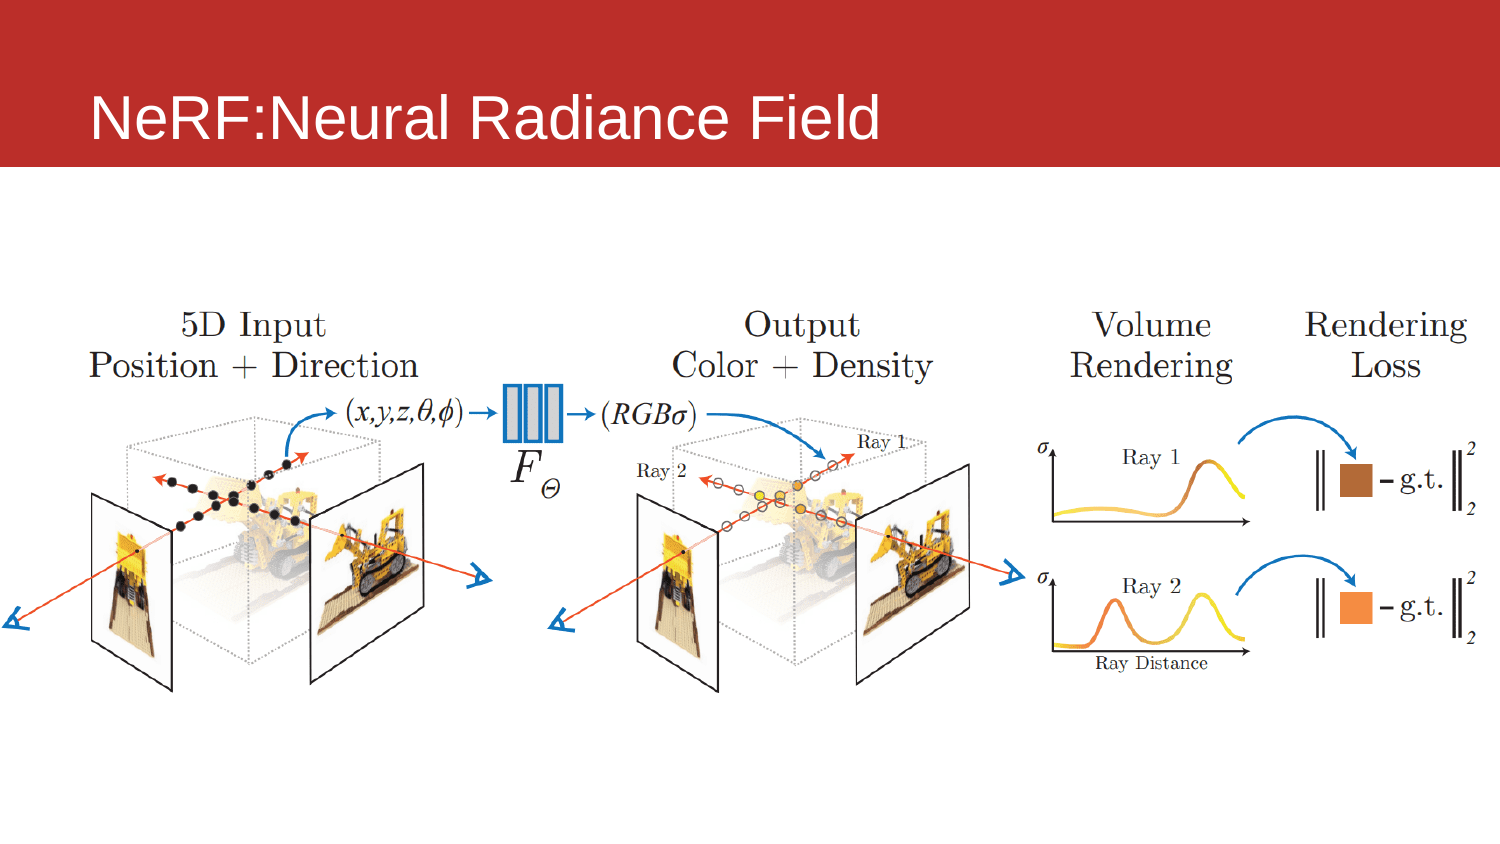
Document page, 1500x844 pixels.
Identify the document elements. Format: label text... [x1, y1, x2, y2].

title NeRF:Neural Radiance Field [0, 0, 1500, 167]
picture [0, 277, 1500, 693]
